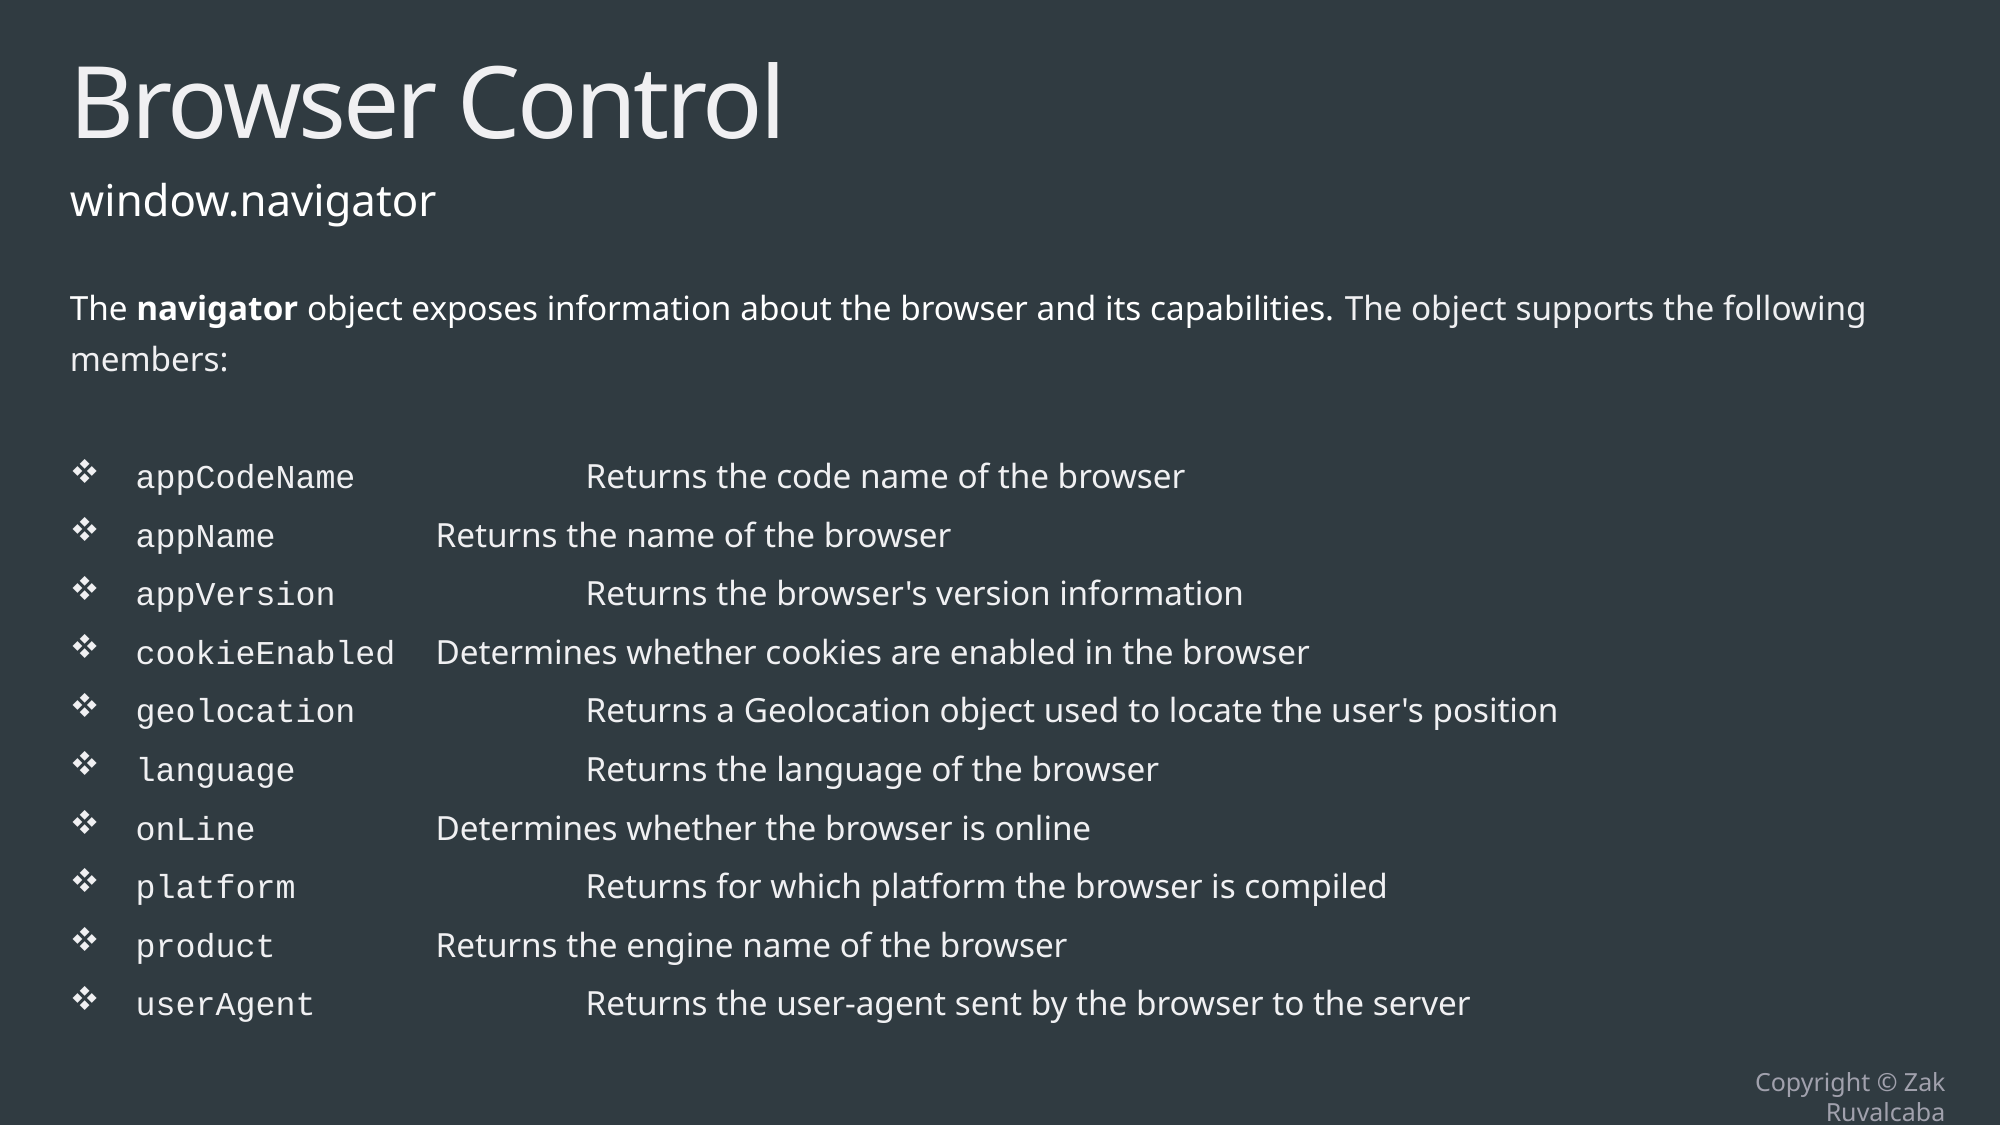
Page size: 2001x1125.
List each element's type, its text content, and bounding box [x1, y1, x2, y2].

list The navigator object exposes information about the browser and its capabilities. The object supports the following members: appCodeName Returns the code name of the browser appName Returns the name of the browser appVersion Returns the browser's version information cookieEnabled Determines whether cookies are enabled in the browser geolocation Returns a Geolocation object used to locate the user's position language Returns the language of the browser onLine Determines whether the browser is online platform Returns for which platform the browser is compiled product Returns the engine name of the browser userAgent Returns the user-agent sent by the browser to the server [55, 267, 1940, 1035]
title Browser Control [55, 30, 1819, 149]
list window.navigator [55, 149, 1820, 209]
